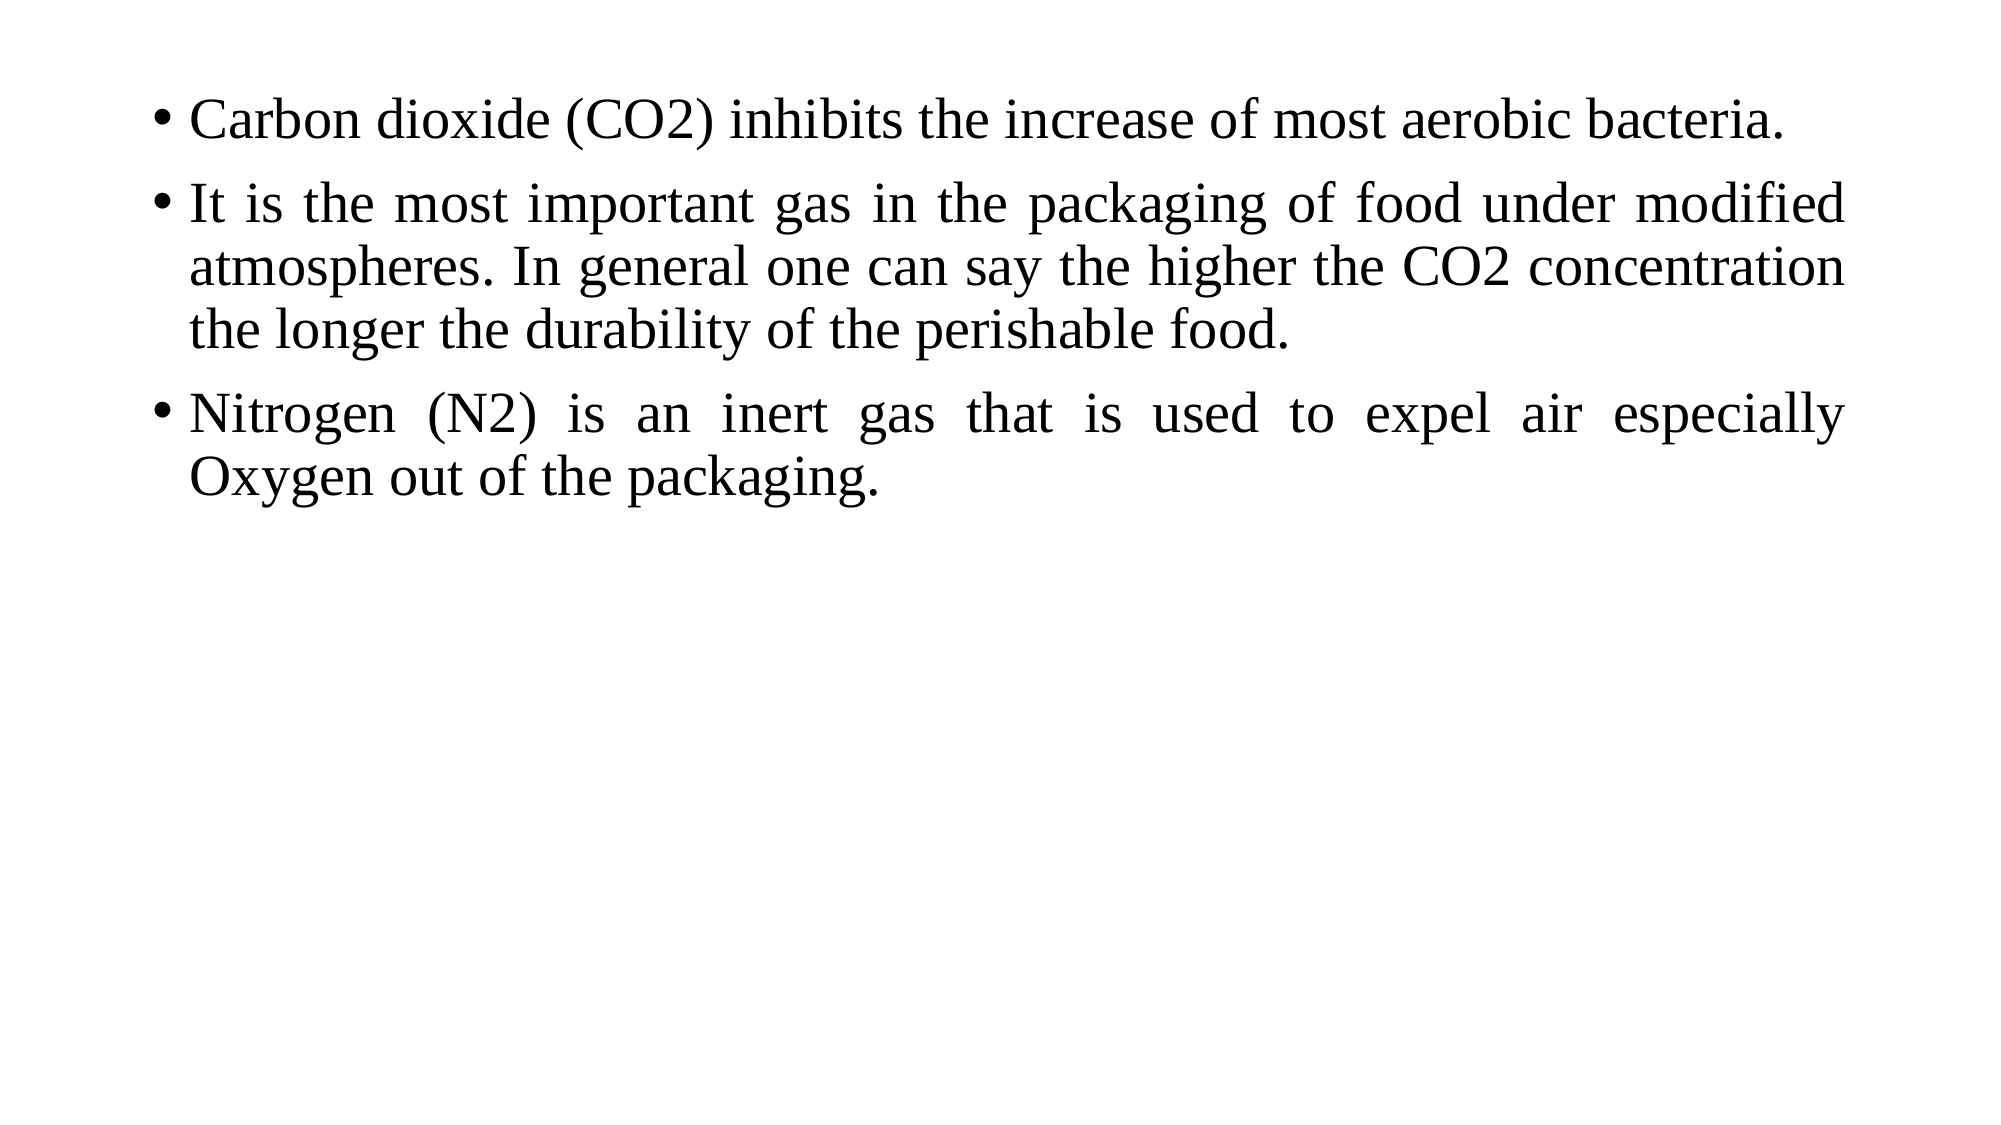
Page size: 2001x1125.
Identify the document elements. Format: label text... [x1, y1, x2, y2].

list Carbon dioxide (CO2) inhibits the increase of most aerobic bacteria. It is the most important gas in the packaging of food under modified atmospheres. In general one can say the higher the CO2 concentration the longer the durability of the perishable food. Nitrogen (N2) is an inert gas that is used to expel air especially Oxygen out of the packaging. [137, 80, 1863, 1014]
